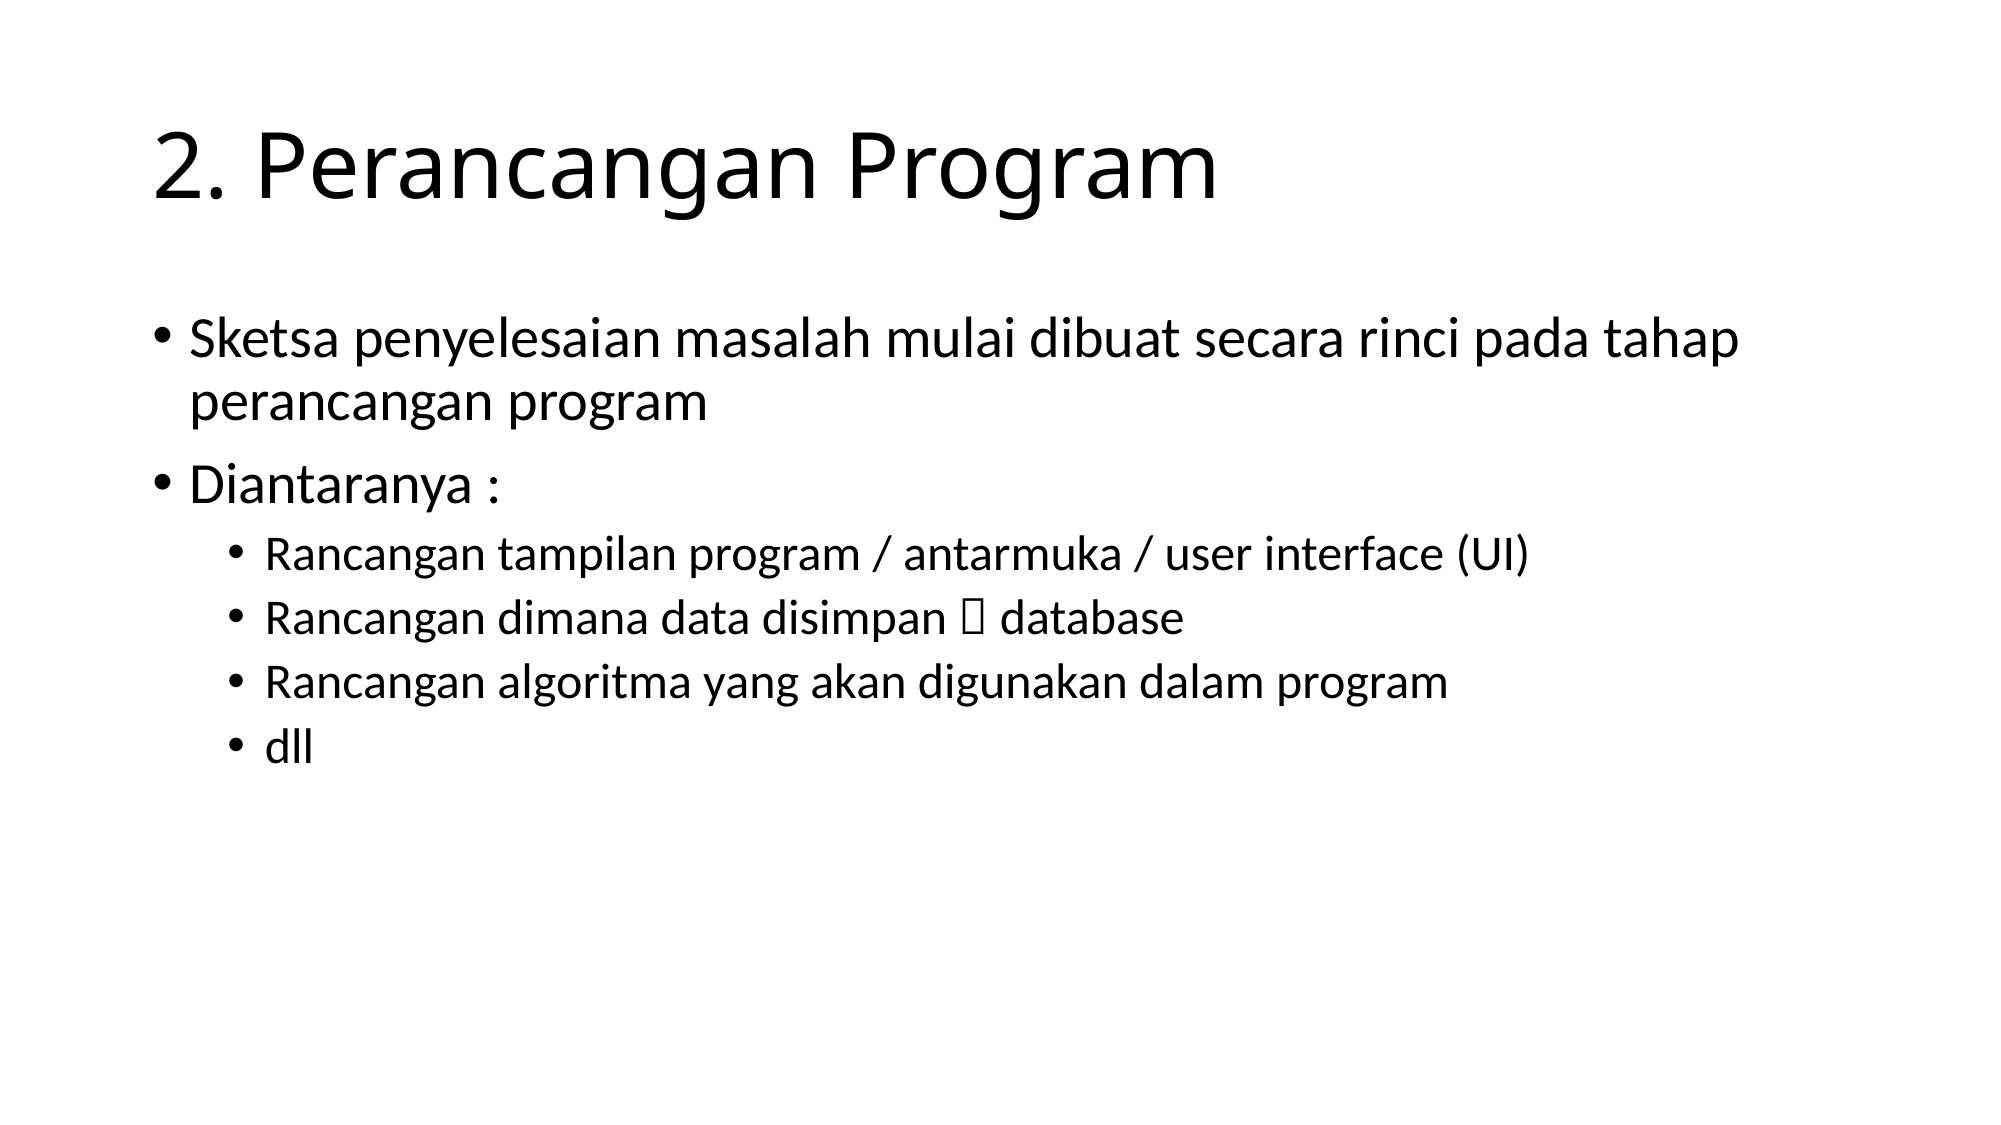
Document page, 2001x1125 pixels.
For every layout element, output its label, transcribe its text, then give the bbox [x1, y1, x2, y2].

title 2. Perancangan Program [137, 59, 1863, 278]
list Sketsa penyelesaian masalah mulai dibuat secara rinci pada tahap perancangan program Diantaranya : Rancangan tampilan program / antarmuka / user interface (UI) Rancangan dimana data disimpan  database Rancangan algoritma yang akan digunakan dalam program dll [137, 299, 1863, 1014]
